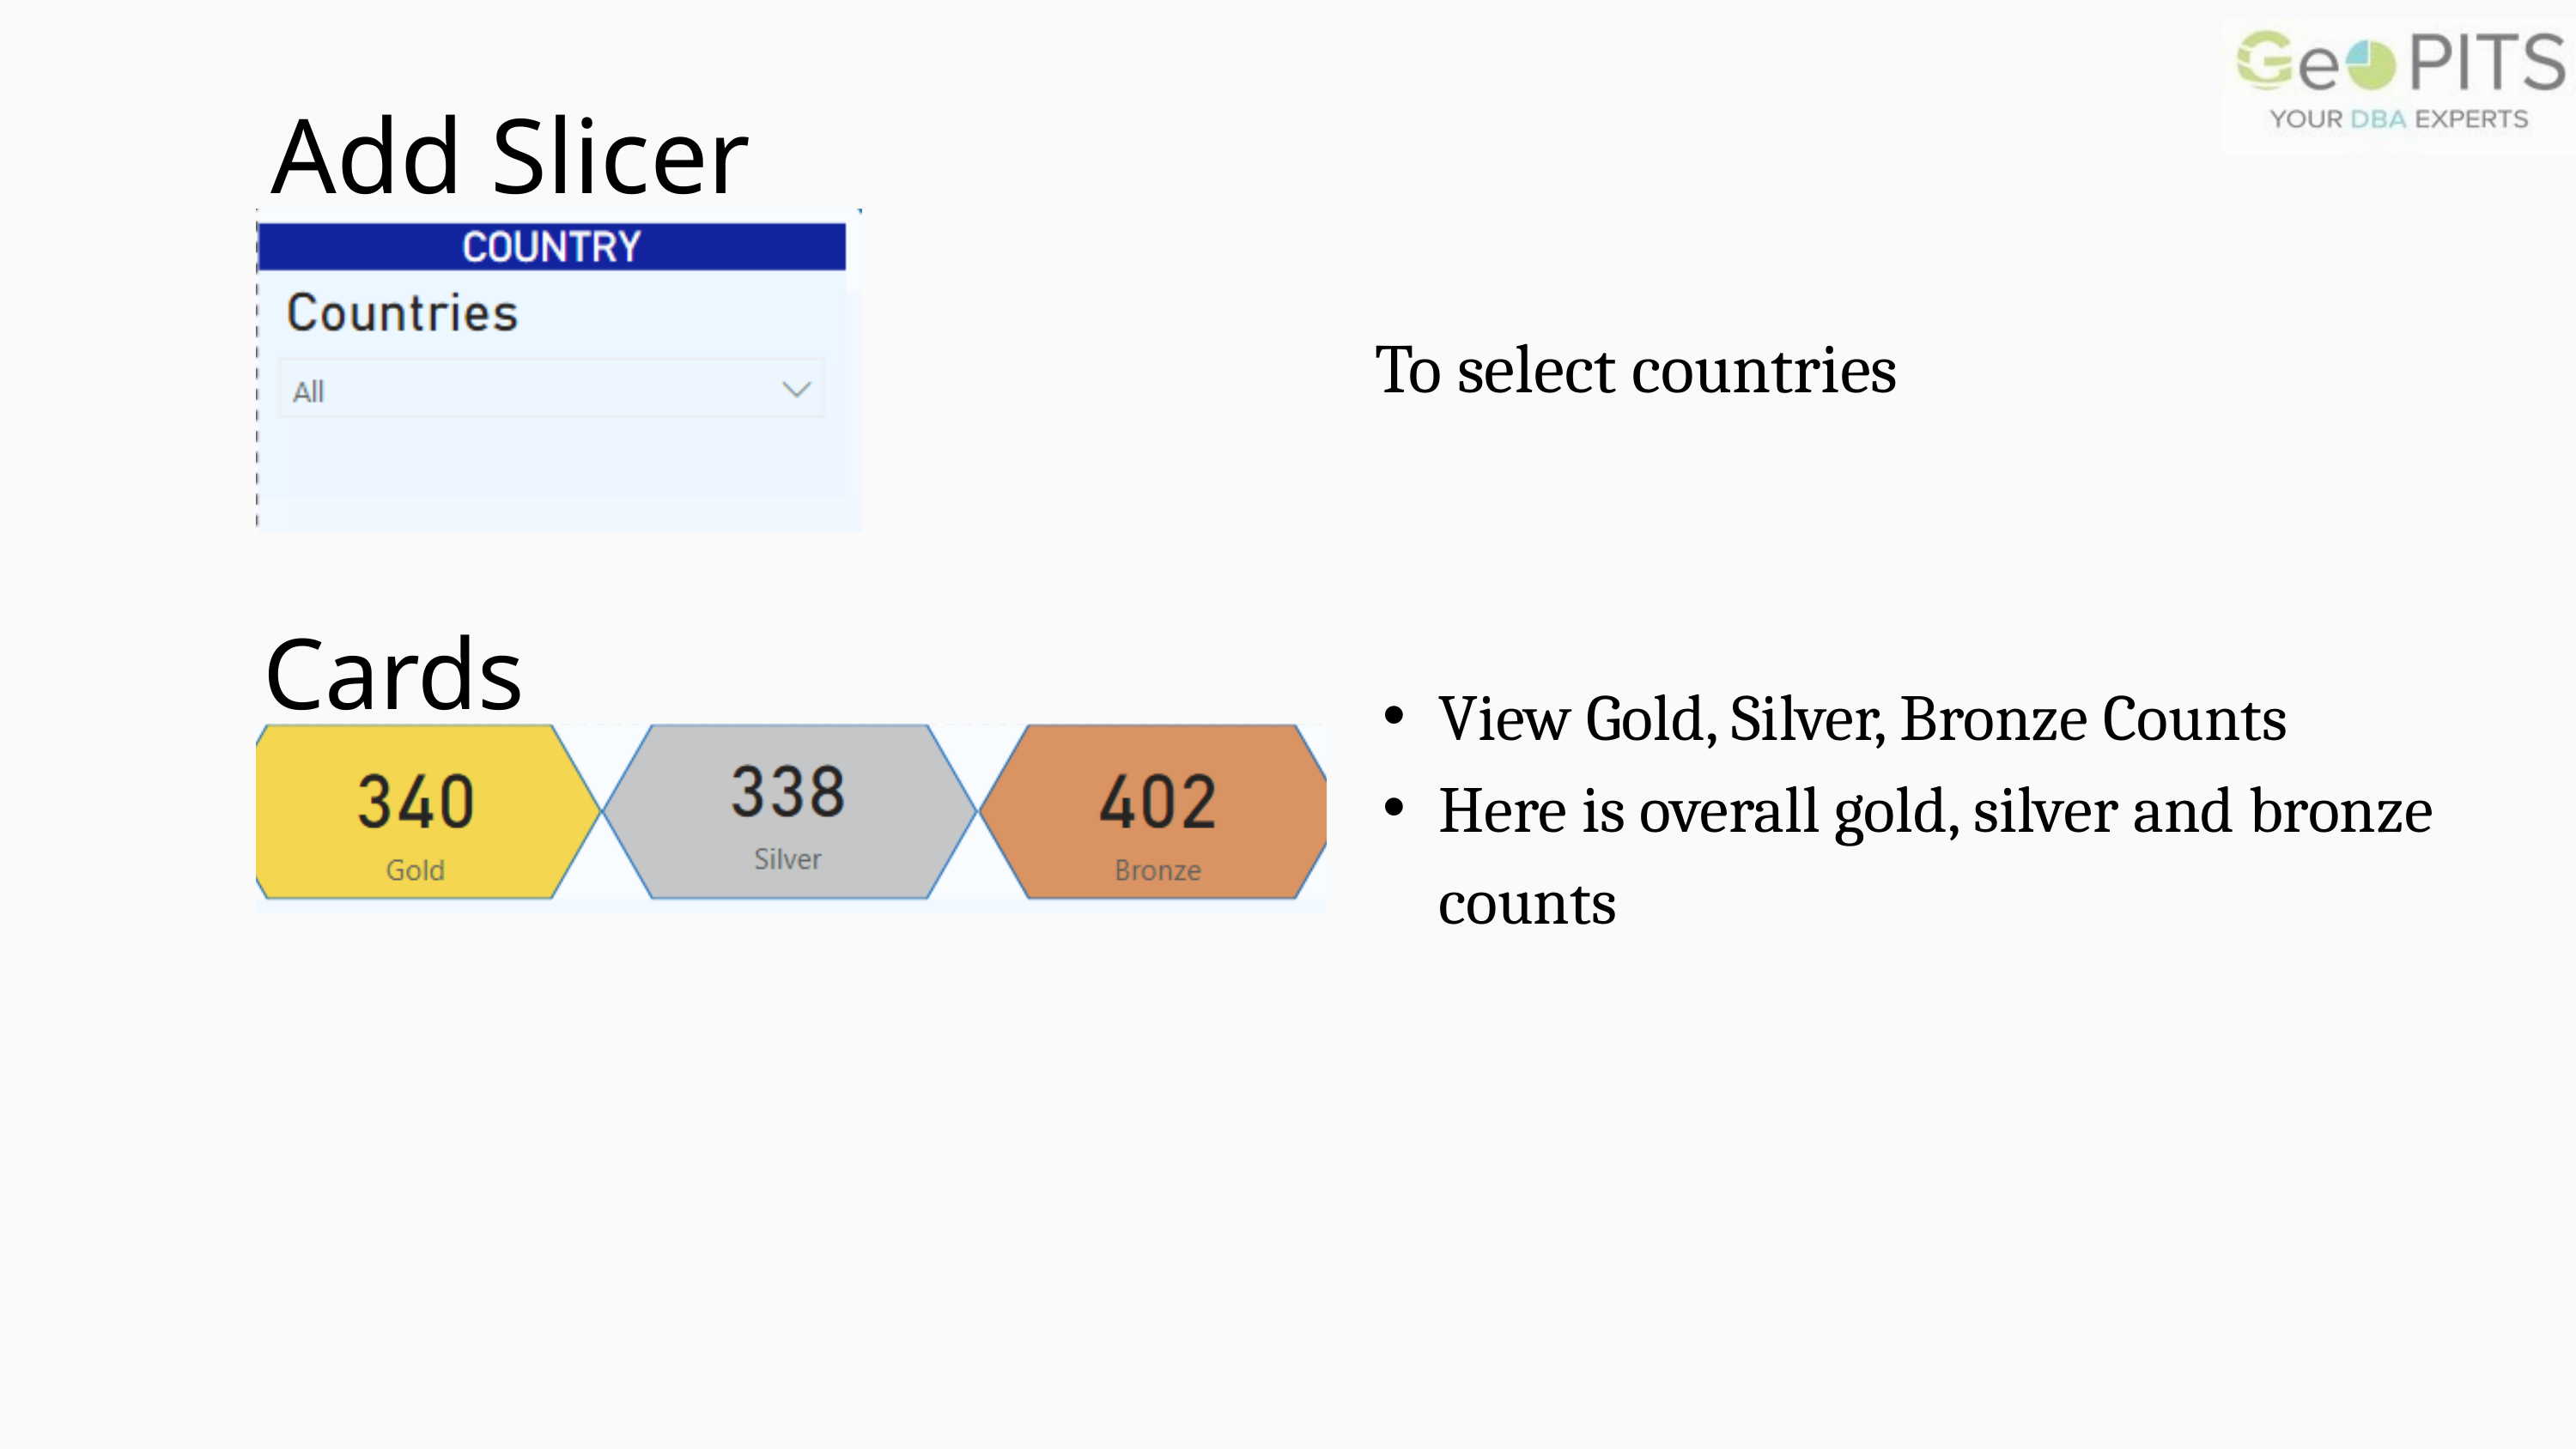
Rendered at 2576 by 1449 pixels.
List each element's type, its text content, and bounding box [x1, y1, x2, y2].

picture [255, 209, 862, 533]
text_box View Gold, Silver, Bronze Counts Here is overall gold, silver and bronze counts [1327, 661, 2576, 938]
text_box Cards [256, 591, 533, 723]
picture [255, 724, 1327, 912]
text_box To select countries [1371, 308, 1932, 407]
text_box Add Slicer [256, 70, 766, 208]
picture [2222, 17, 2576, 155]
